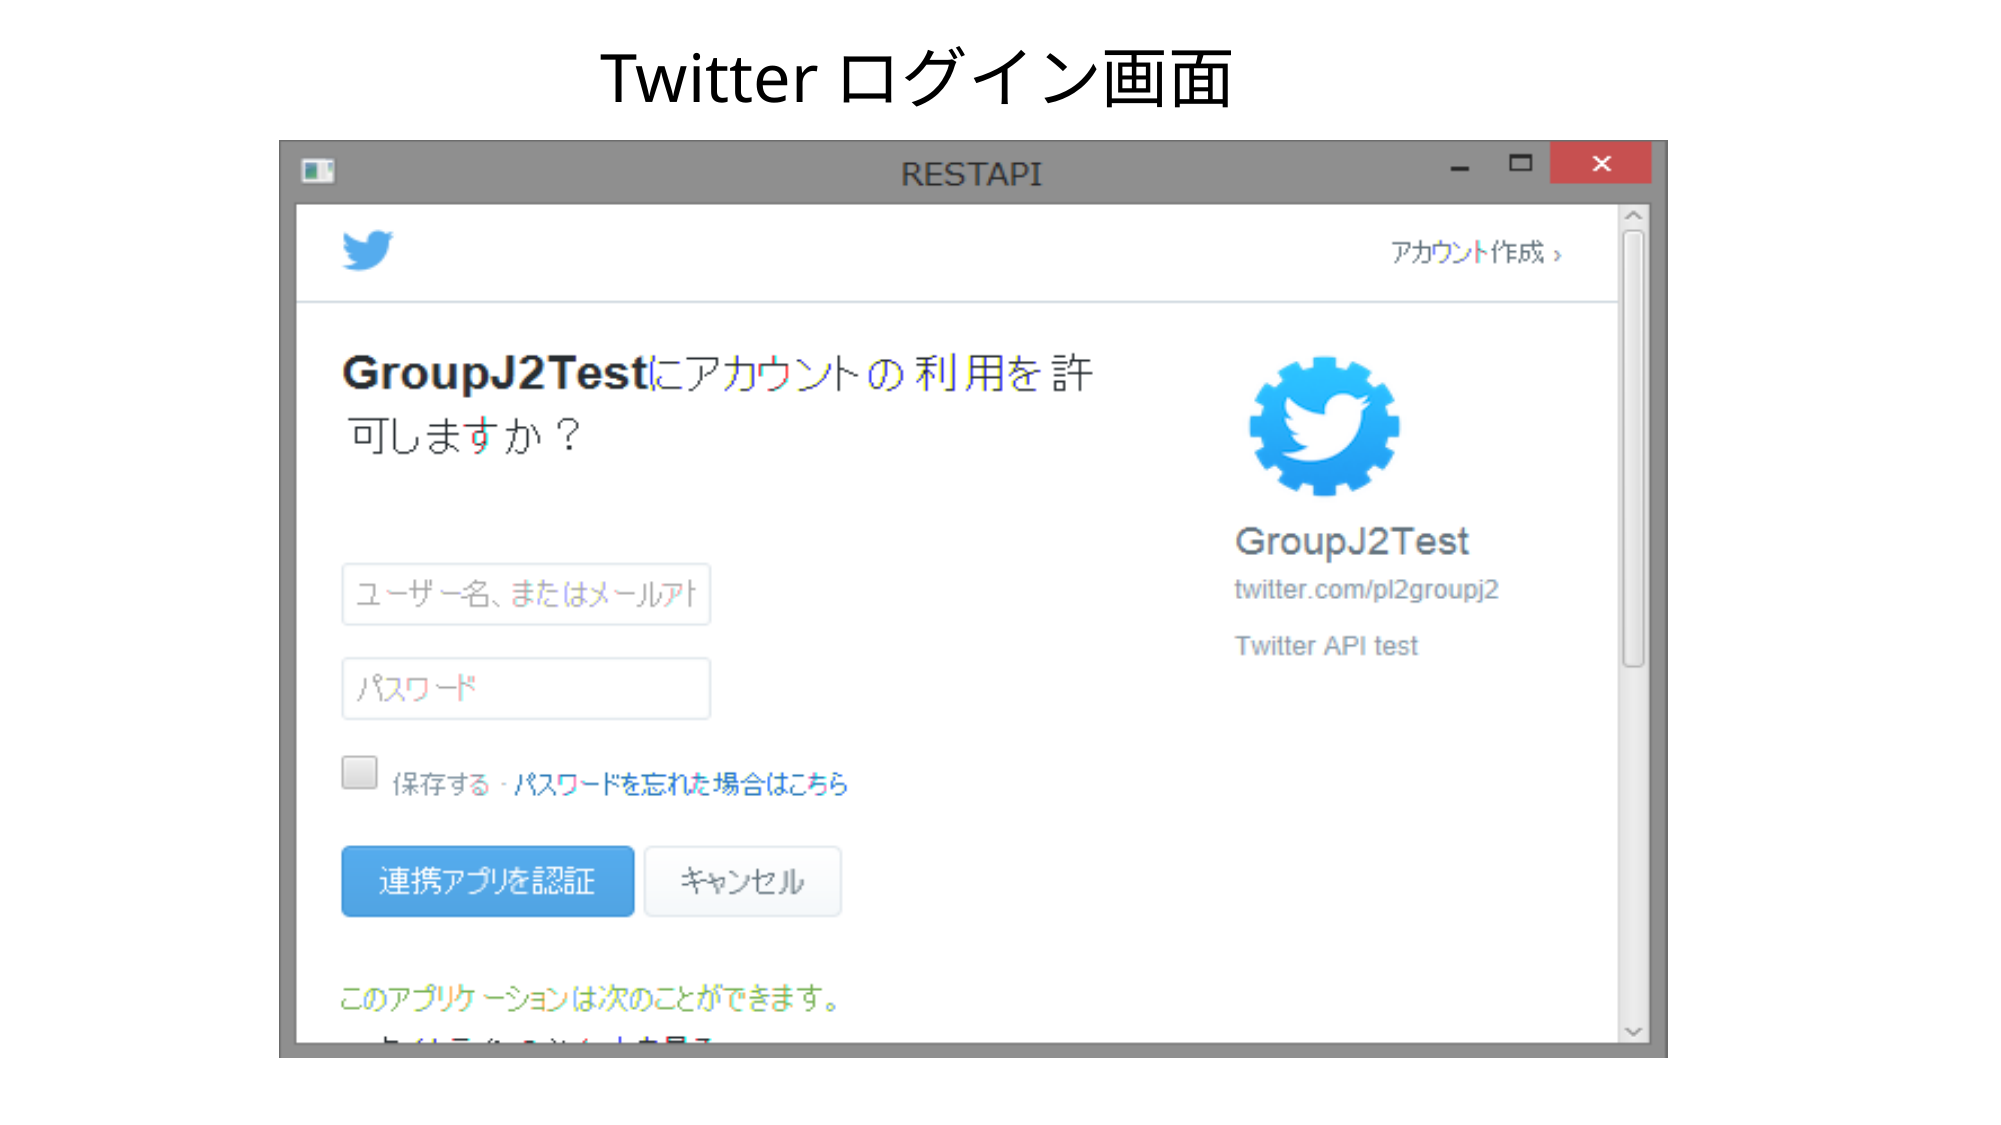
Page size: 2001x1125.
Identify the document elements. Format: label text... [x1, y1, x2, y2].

title Twitterログイン画面 [581, 0, 1255, 140]
picture [279, 140, 1668, 1058]
